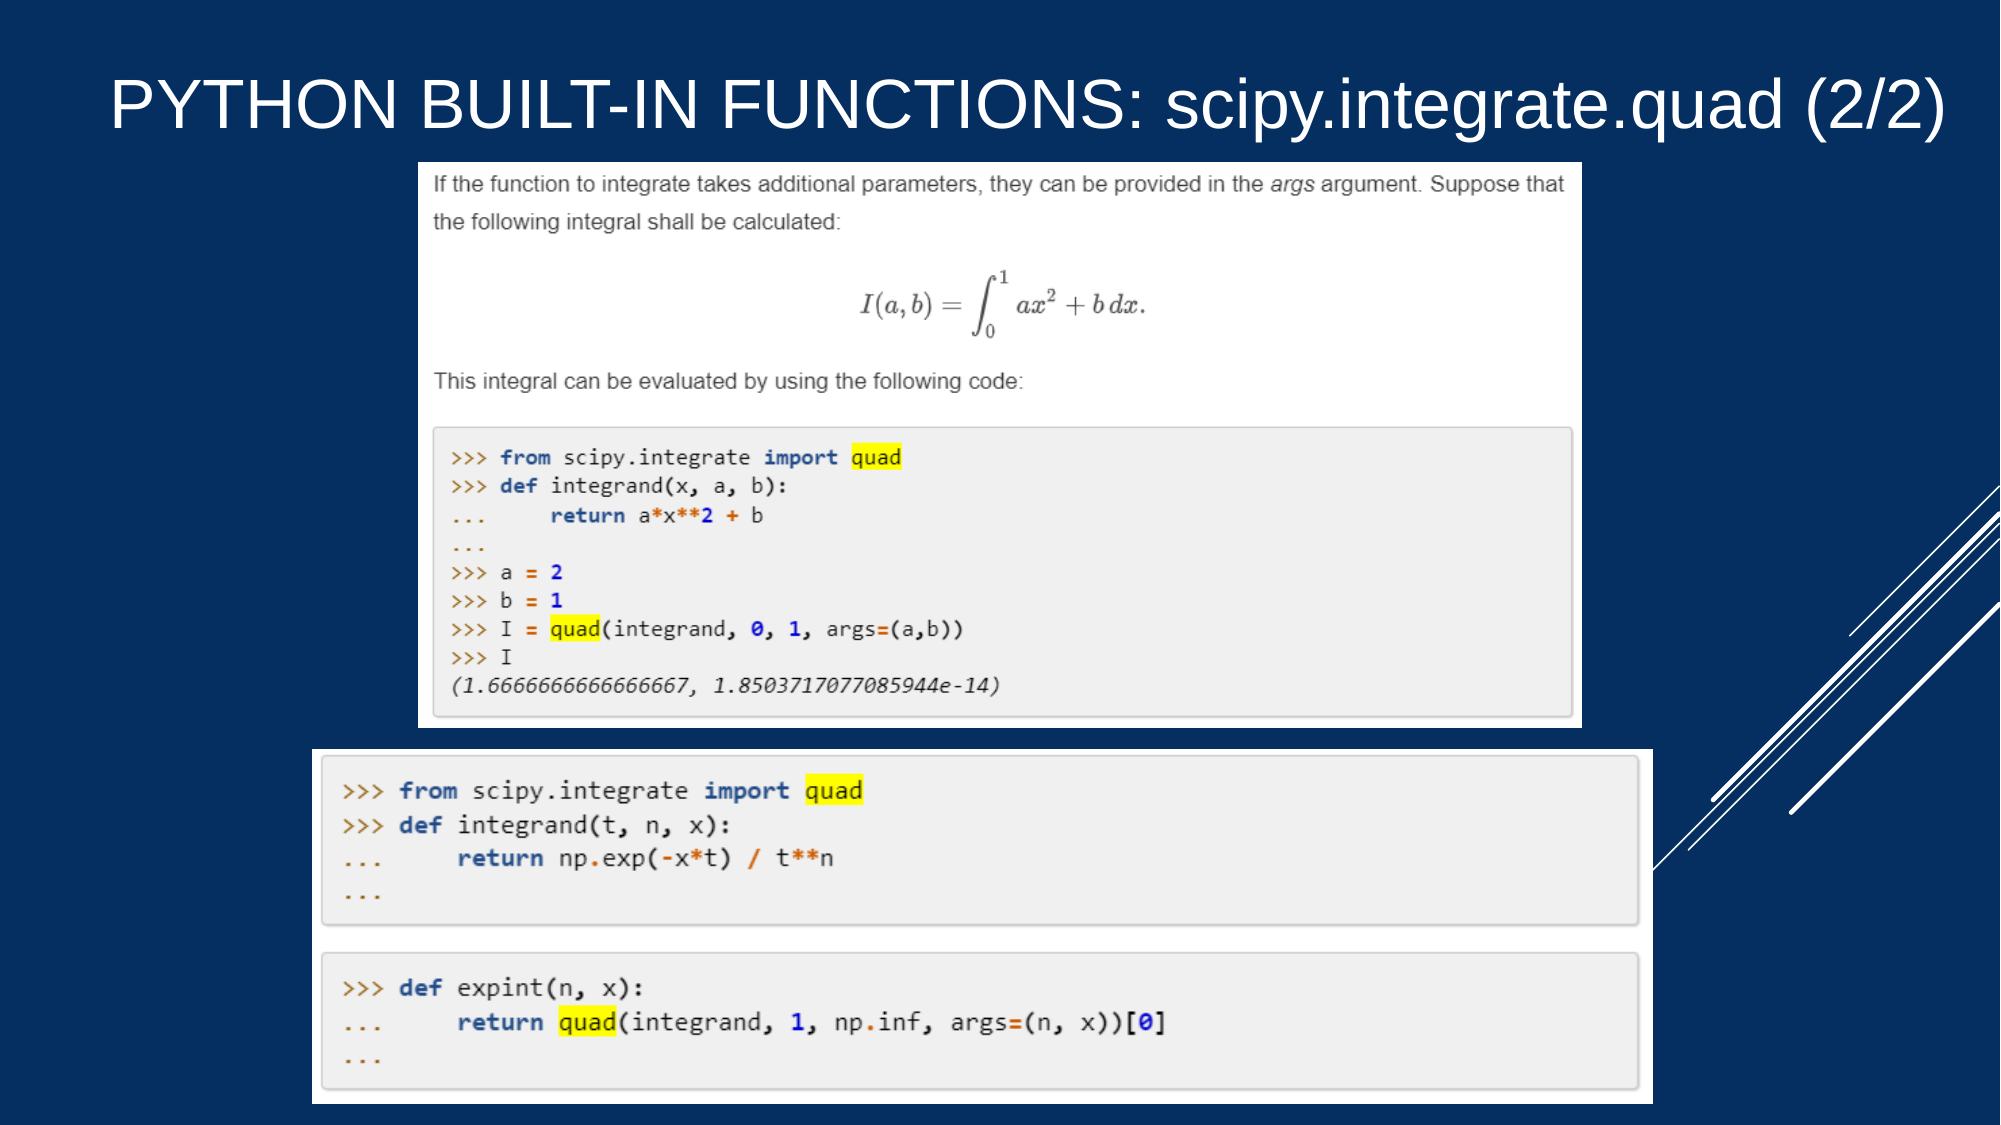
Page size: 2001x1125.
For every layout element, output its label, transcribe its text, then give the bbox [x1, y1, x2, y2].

text_box Python built-in functions: scipy.integrate.quad (2/2) [94, 48, 1967, 152]
picture [418, 162, 1582, 729]
picture [311, 748, 1654, 1105]
